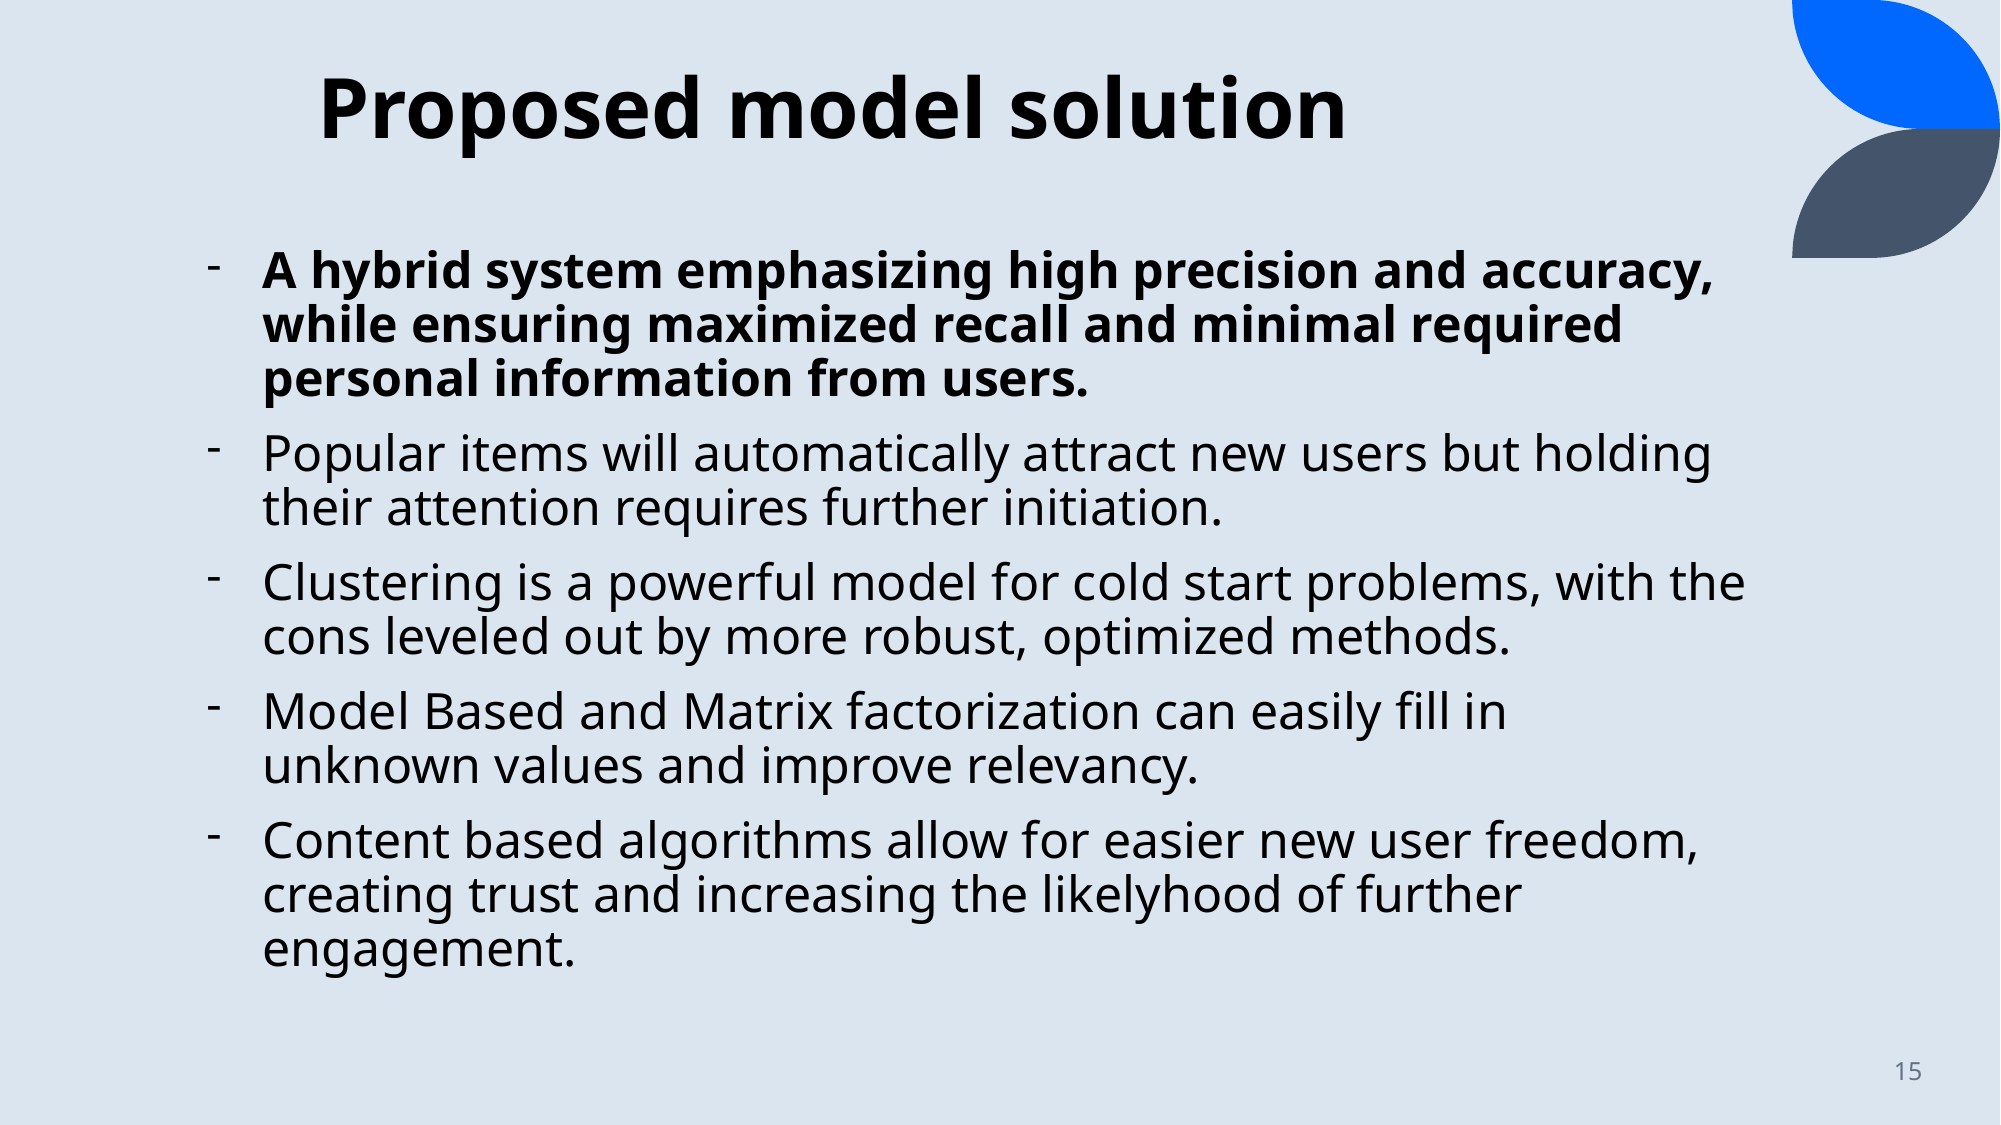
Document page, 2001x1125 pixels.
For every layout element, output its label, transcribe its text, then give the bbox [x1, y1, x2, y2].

text_box Proposed model solution [302, 47, 1561, 163]
list A hybrid system emphasizing high precision and accuracy, while ensuring maximized recall and minimal required personal information from users. Popular items will automatically attract new users but holding their attention requires further initiation. Clustering is a powerful model for cold start problems, with the cons leveled out by more robust, optimized methods. Model Based and Matrix factorization can easily fill in unknown values and improve relevancy. Content based algorithms allow for easier new user freedom, creating trust and increasing the likelyhood of further engagement. [191, 157, 1796, 1010]
slide_number 15 [1665, 1042, 1938, 1103]
